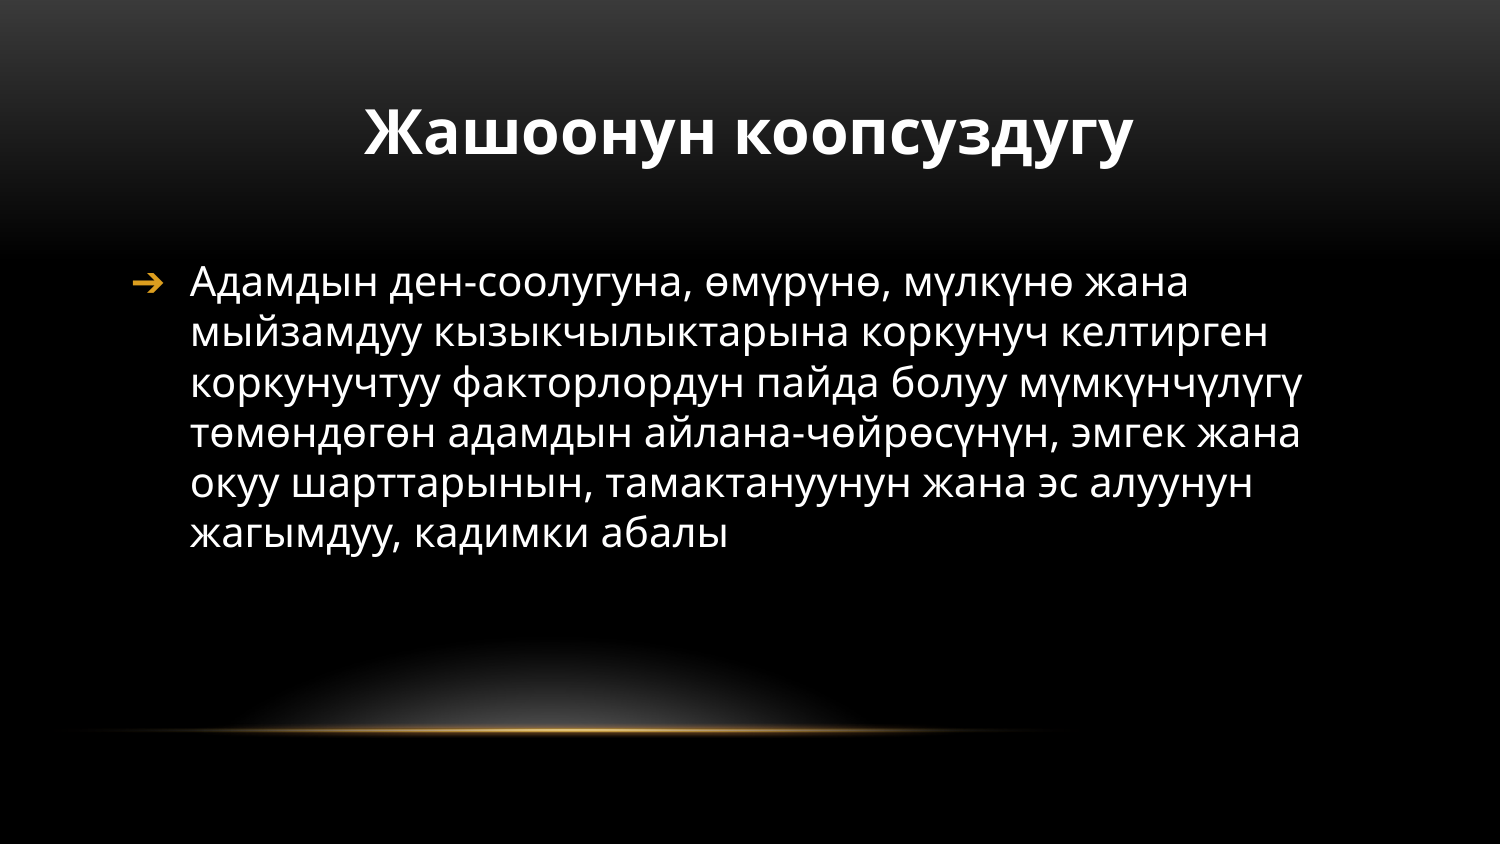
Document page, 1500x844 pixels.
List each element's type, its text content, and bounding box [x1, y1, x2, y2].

list Адамдын ден-соолугуна, өмүрүнө, мүлкүнө жана мыйзамдуу кызыкчылыктарына коркунуч келтирген коркунучтуу факторлордун пайда болуу мүмкүнчүлүгү төмөндөгөн адамдын айлана-чөйрөсүнүн, эмгек жана окуу шарттарынын, тамактануунун жана эс алуунун жагымдуу, кадимки абалы [99, 247, 1400, 704]
title Жашоонун коопсуздугу [99, 33, 1400, 175]
picture [0, 0, 1125, 844]
